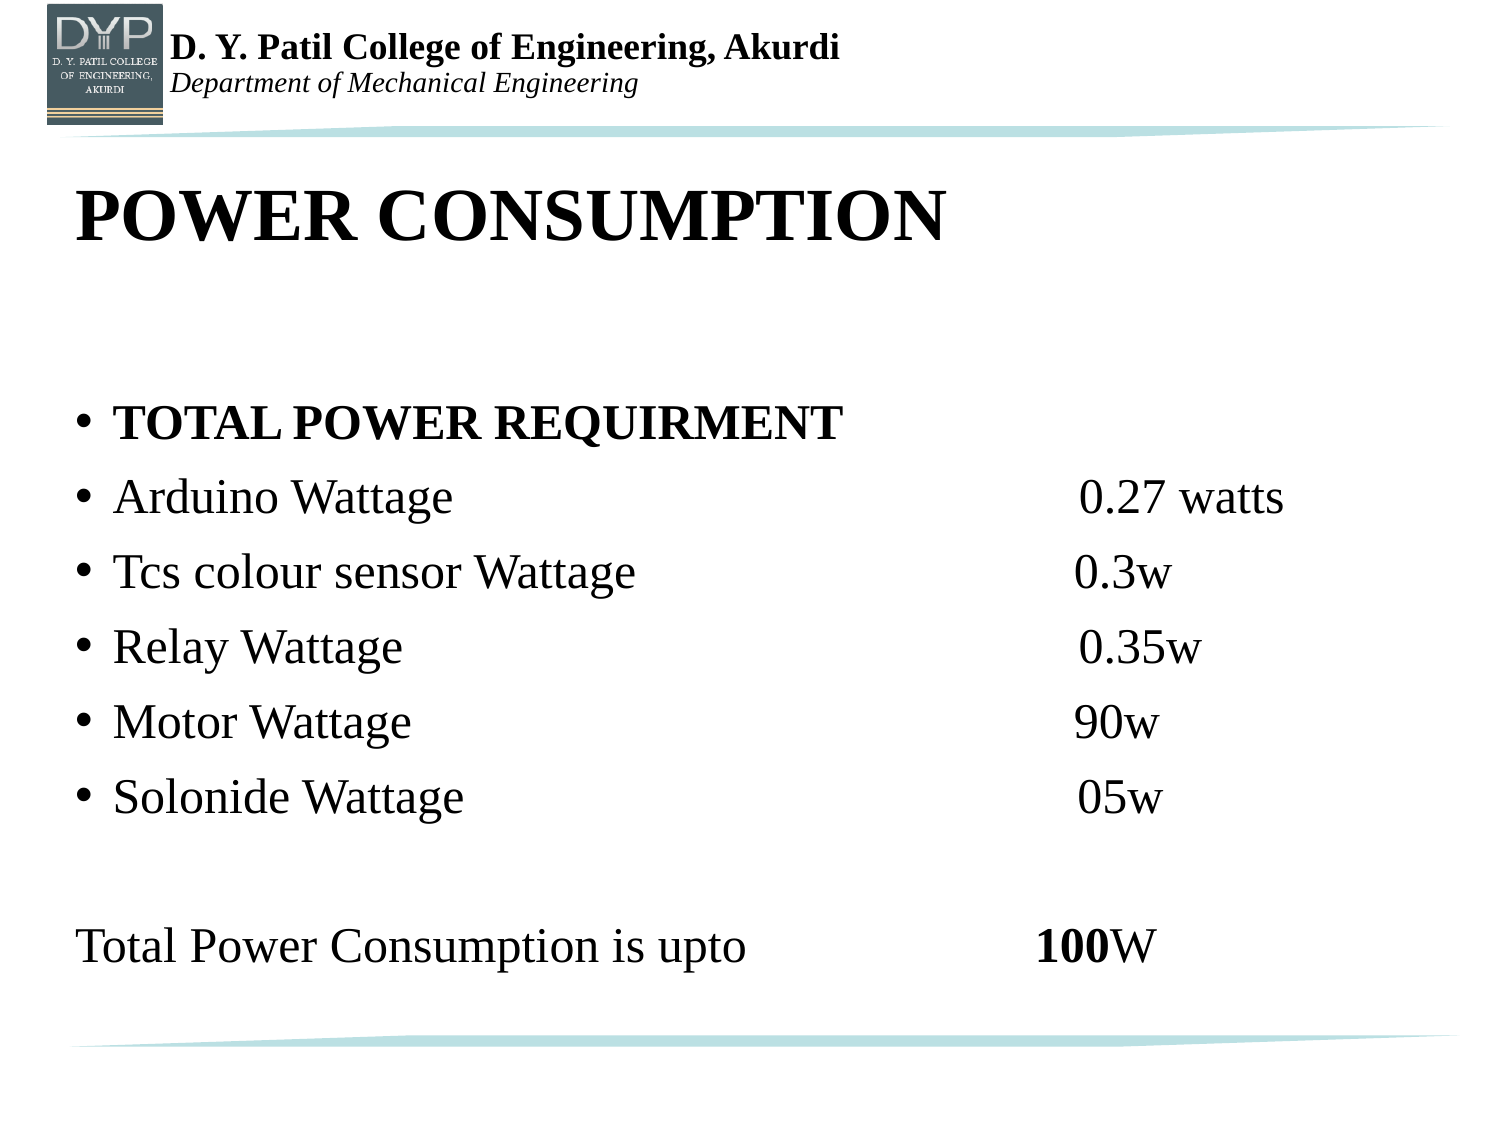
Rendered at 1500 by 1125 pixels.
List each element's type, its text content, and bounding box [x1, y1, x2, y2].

subtitle TOTAL POWER REQUIRMENT Arduino Wattage 0.27 watts Tcs colour sensor Wattage 0.3w Relay Wattage 0.35w Motor Wattage 90w Solonide Wattage 05w Total Power Consumption is upto 100W [75, 358, 1425, 1012]
picture [47, 3, 163, 125]
title POWER CONSUMPTION [75, 122, 1425, 310]
